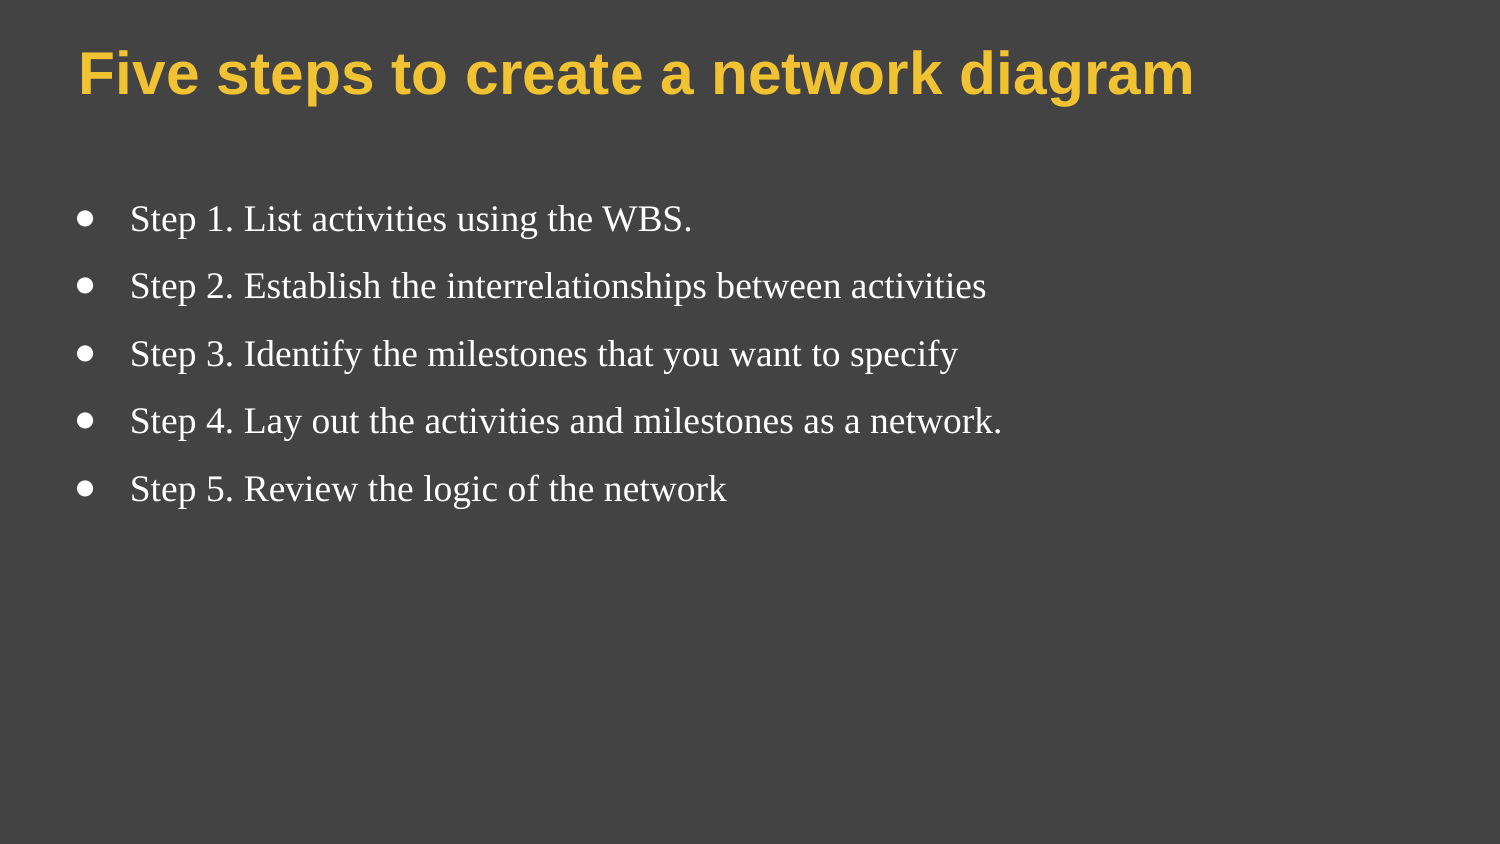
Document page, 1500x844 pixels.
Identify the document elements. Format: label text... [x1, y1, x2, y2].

title Five steps to create a network diagram [63, 9, 1437, 122]
list Step 1. List activities using the WBS. Step 2. Establish the interrelationships between activities Step 3. Identify the milestones that you want to specify Step 4. Lay out the activities and milestones as a network. Step 5. Review the logic of the network [39, 156, 1458, 779]
